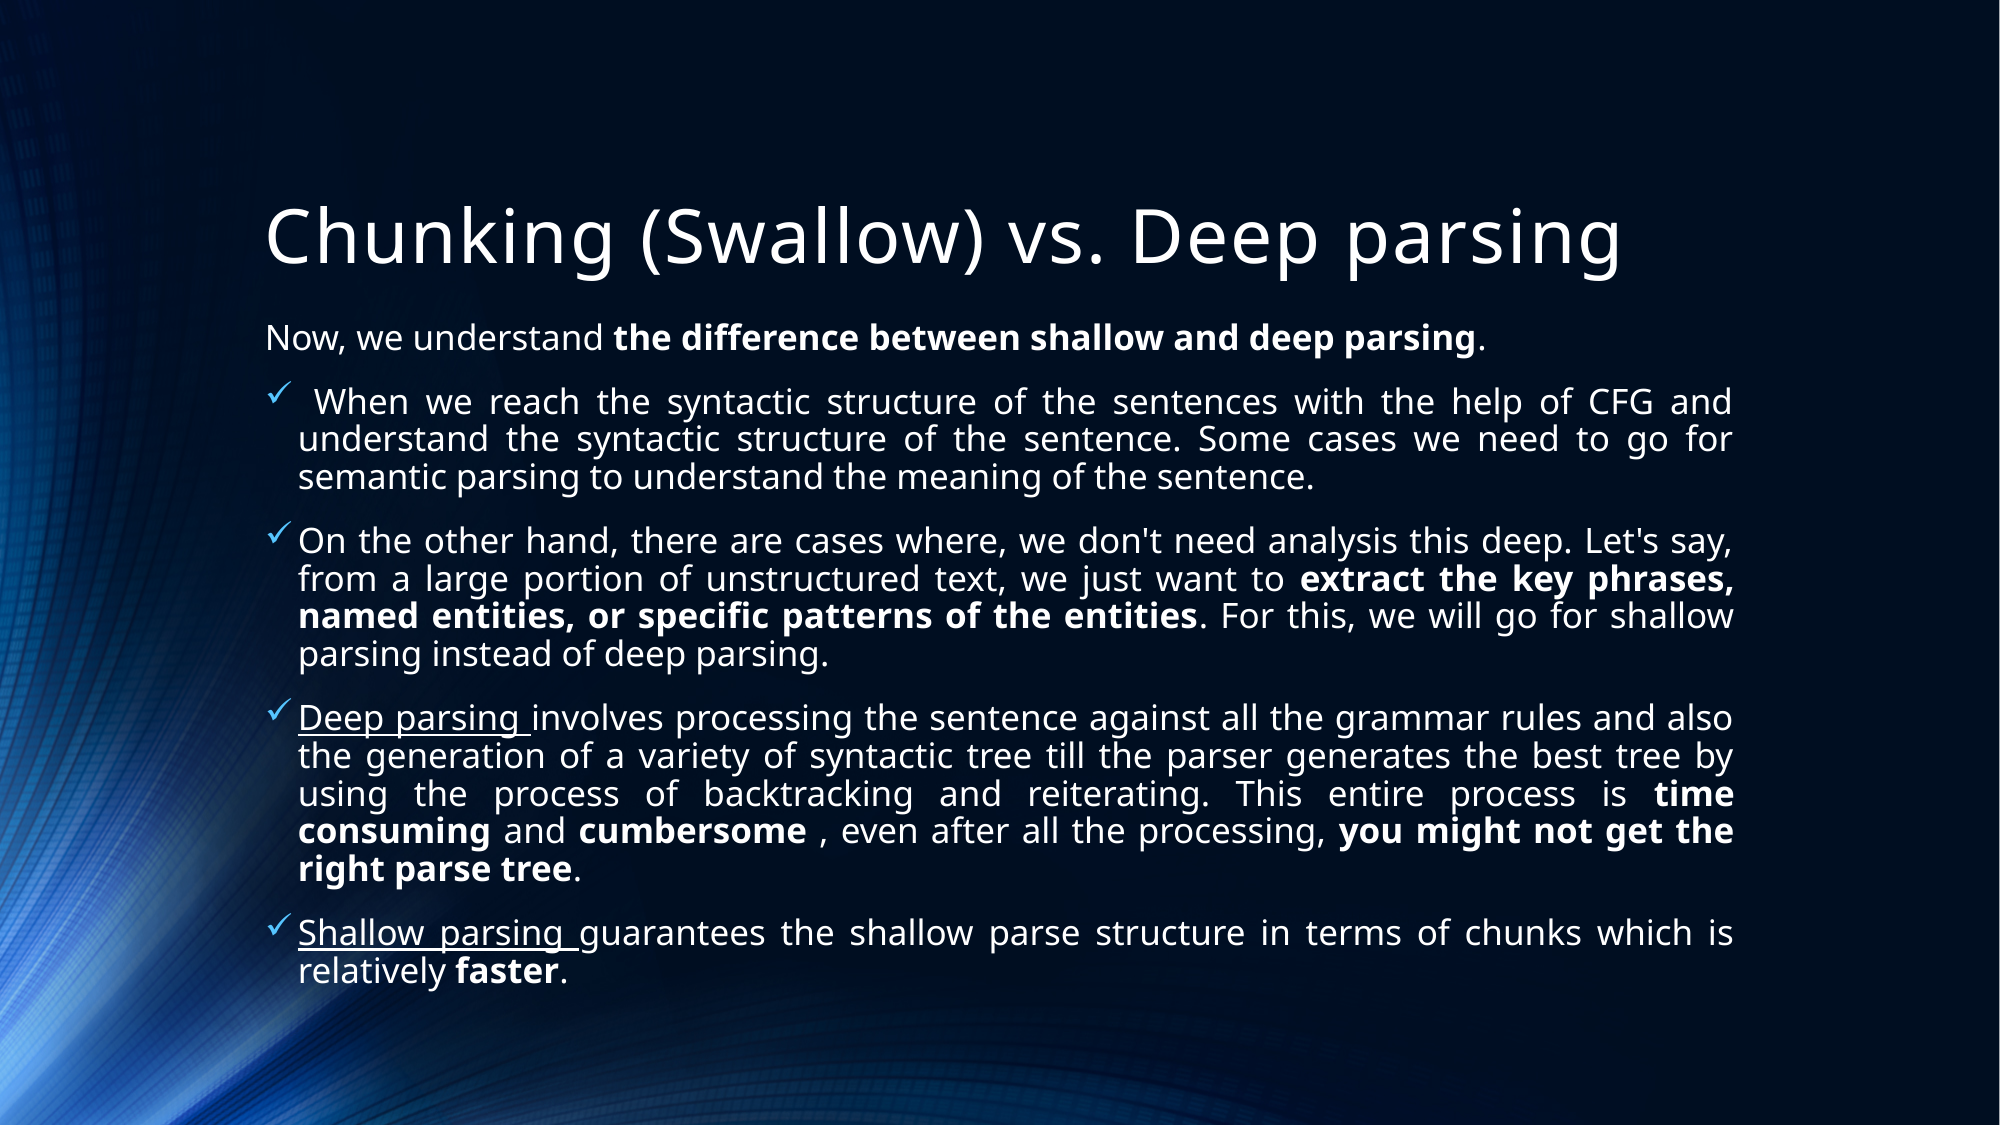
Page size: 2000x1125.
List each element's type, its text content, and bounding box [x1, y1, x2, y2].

list Now, we understand the difference between shallow and deep parsing. When we reach the syntactic structure of the sentences with the help of CFG and understand the syntactic structure of the sentence. Some cases we need to go for semantic parsing to understand the meaning of the sentence. On the other hand, there are cases where, we don't need analysis this deep. Let's say, from a large portion of unstructured text, we just want to extract the key phrases, named entities, or specific patterns of the entities. For this, we will go for shallow parsing instead of deep parsing. Deep parsing involves processing the sentence against all the grammar rules and also the generation of a variety of syntactic tree till the parser generates the best tree by using the process of backtracking and reiterating. This entire process is time consuming and cumbersome , even after all the processing, you might not get the right parse tree. Shallow parsing guarantees the shallow parse structure in terms of chunks which is relatively faster. [249, 312, 1750, 1000]
title Chunking (Swallow) vs. Deep parsing [249, 62, 1750, 288]
picture [0, 0, 2000, 1125]
